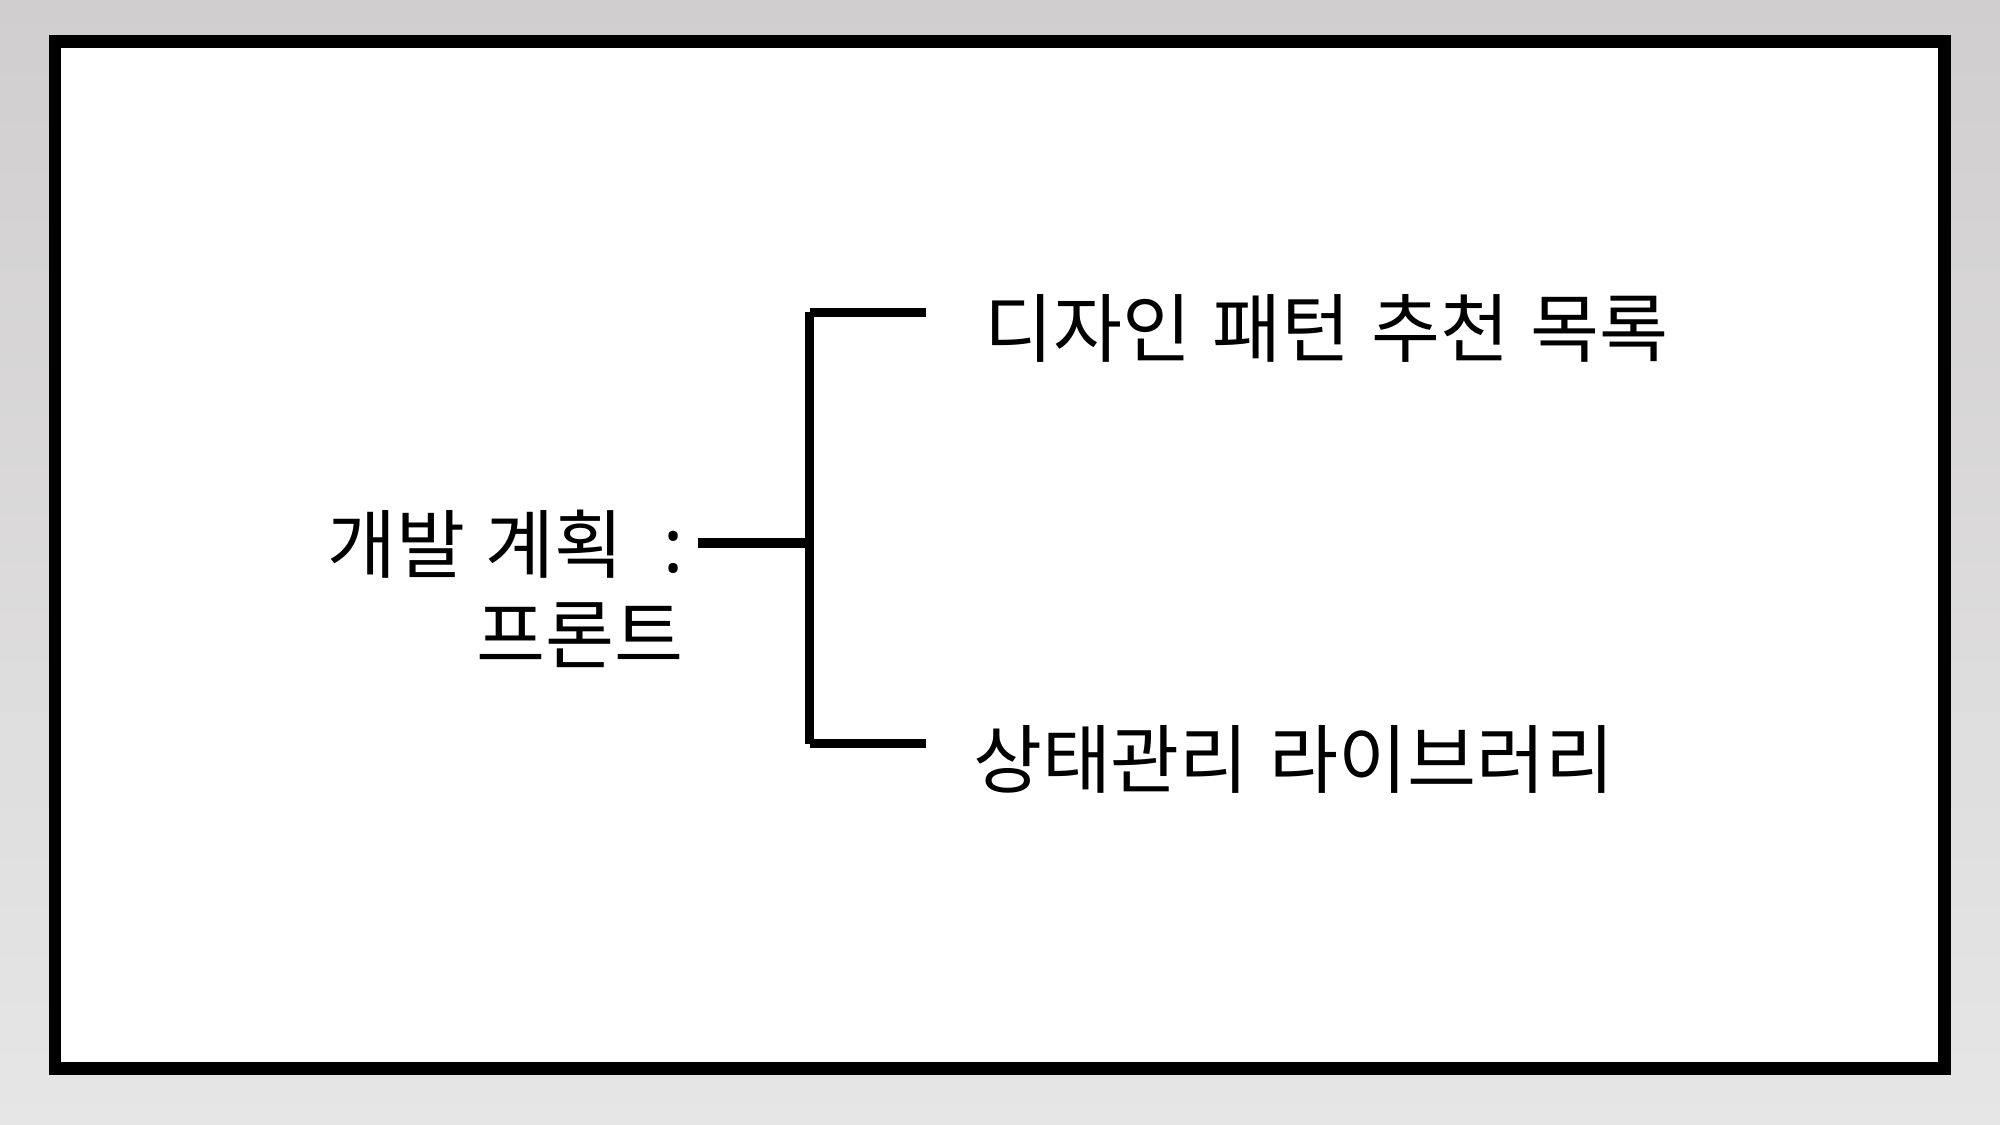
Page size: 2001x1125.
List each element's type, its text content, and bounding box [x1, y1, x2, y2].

text_box 개발 계획 : 프론트 [97, 490, 697, 685]
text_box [697, 274, 1773, 812]
